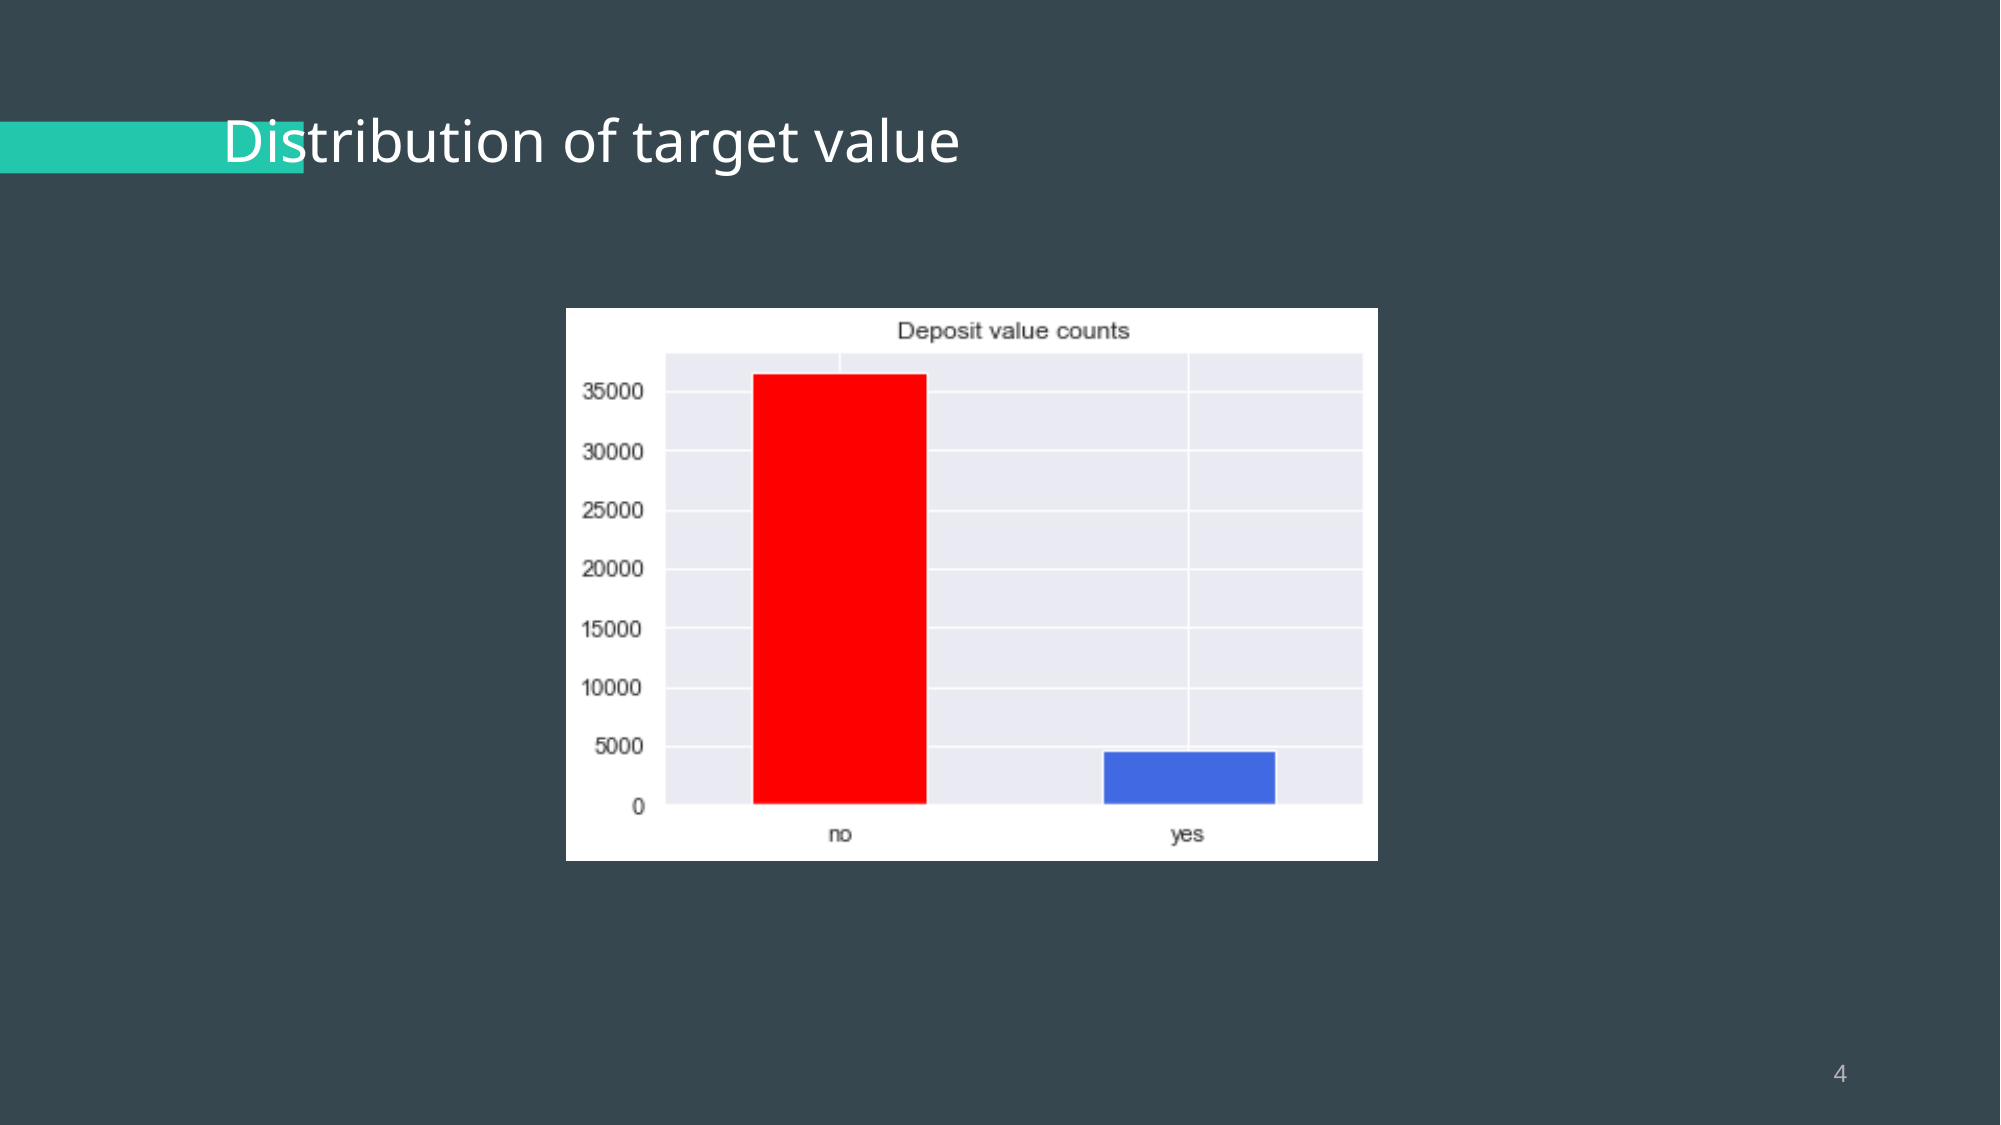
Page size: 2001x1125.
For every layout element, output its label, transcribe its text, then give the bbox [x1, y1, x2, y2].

title Distribution of target value [207, 78, 1797, 190]
slide_number 4 [1412, 1042, 1863, 1103]
picture [566, 308, 1378, 861]
